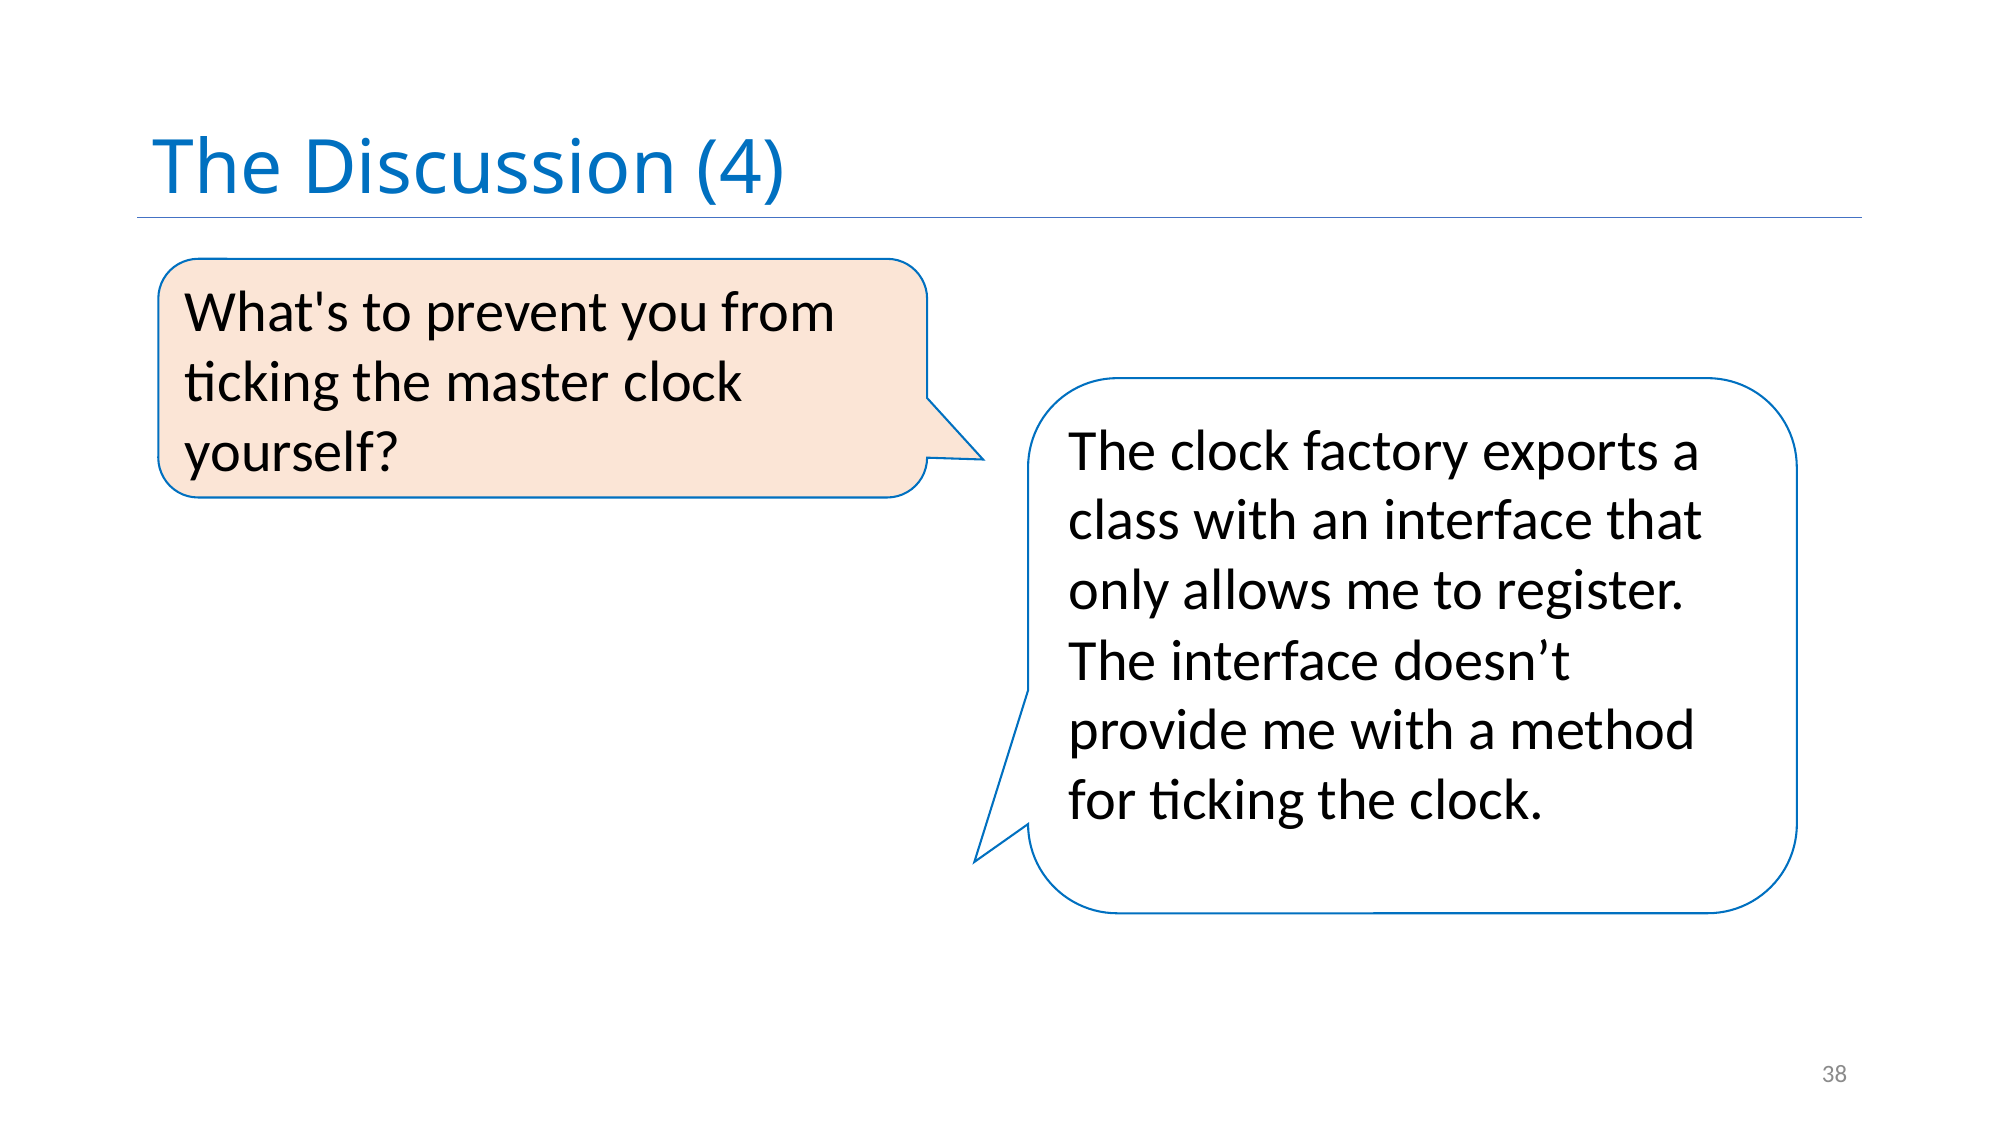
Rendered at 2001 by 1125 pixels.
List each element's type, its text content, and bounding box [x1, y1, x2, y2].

title The Discussion (4) [137, 0, 1863, 218]
text_box What's to prevent you from ticking the master clock yourself? [157, 257, 986, 499]
slide_number 38 [1412, 1042, 1863, 1103]
text_box The clock factory exports a class with an interface that only allows me to register. The interface doesn’t provide me with a method for ticking the clock. [972, 377, 1798, 915]
